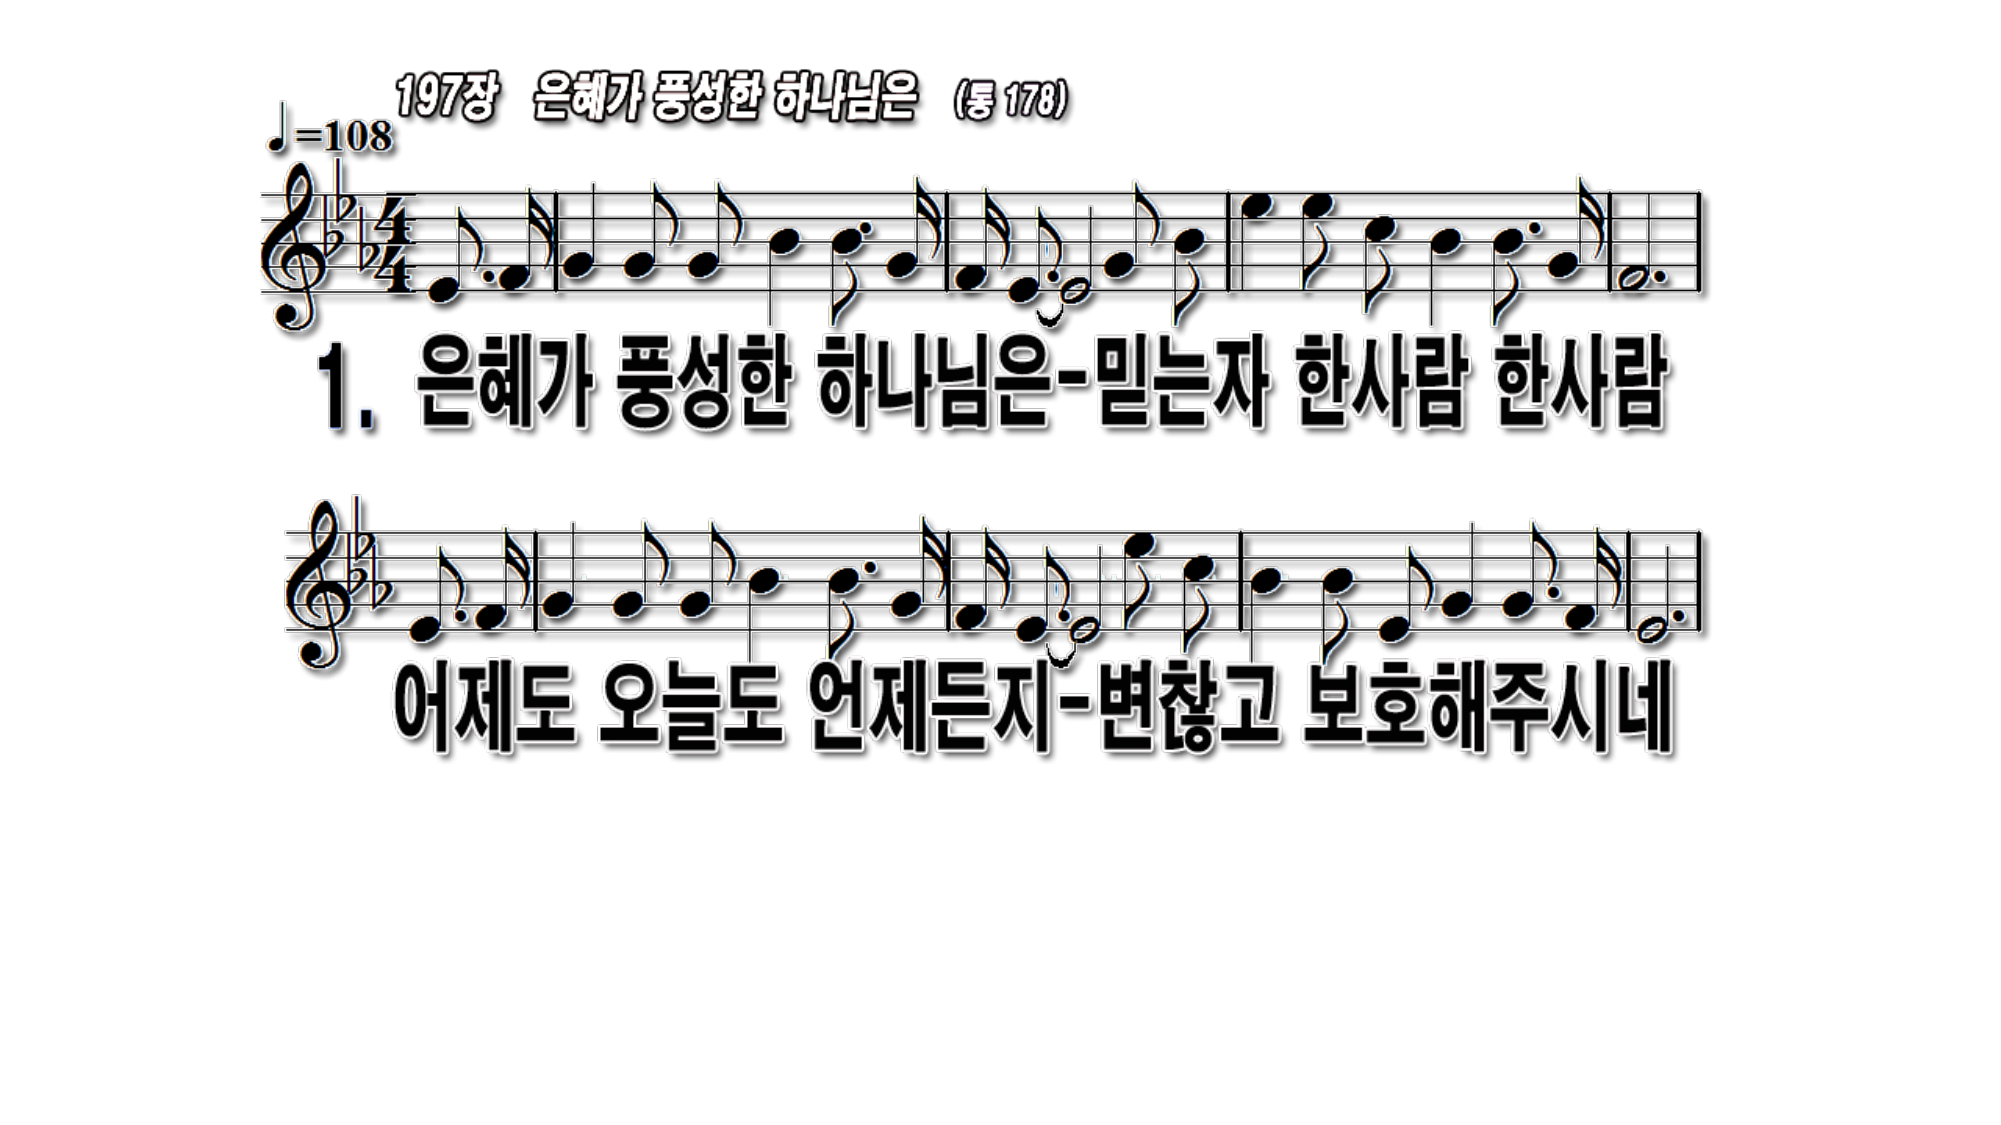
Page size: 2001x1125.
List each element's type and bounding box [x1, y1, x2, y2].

picture [249, 0, 1750, 815]
